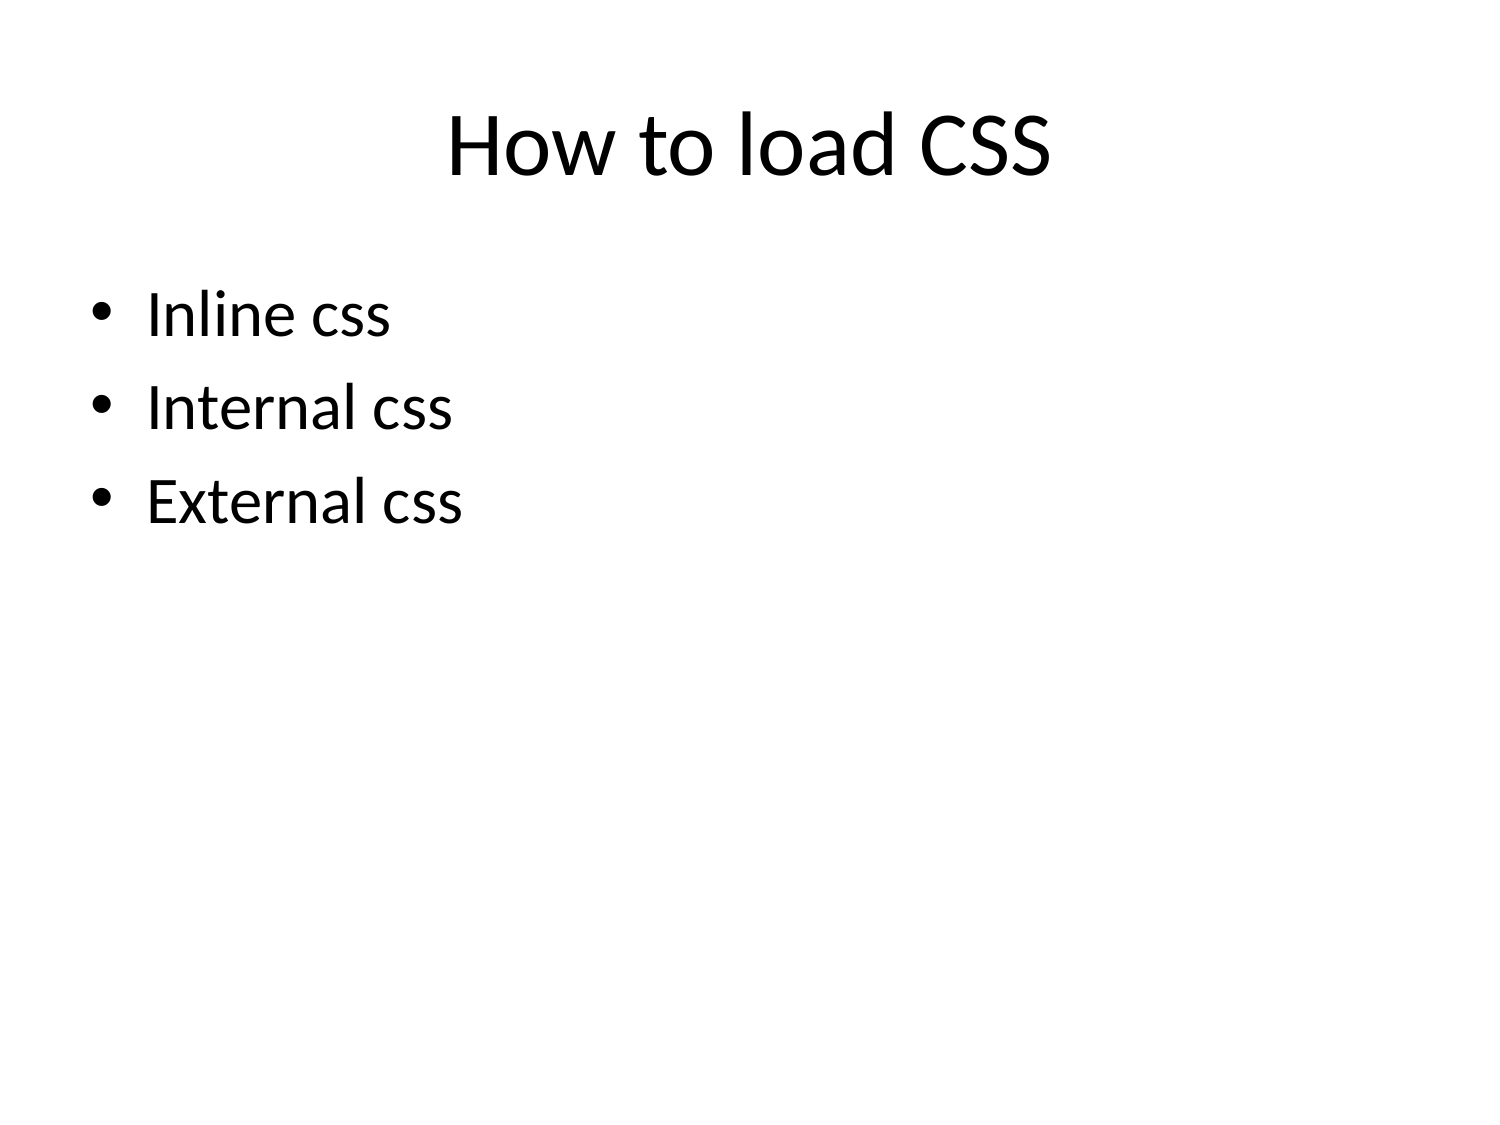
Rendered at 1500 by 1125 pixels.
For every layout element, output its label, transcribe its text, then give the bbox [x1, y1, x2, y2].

list Inline css Internal css External css [75, 262, 1425, 1005]
title How to load CSS [75, 45, 1425, 233]
